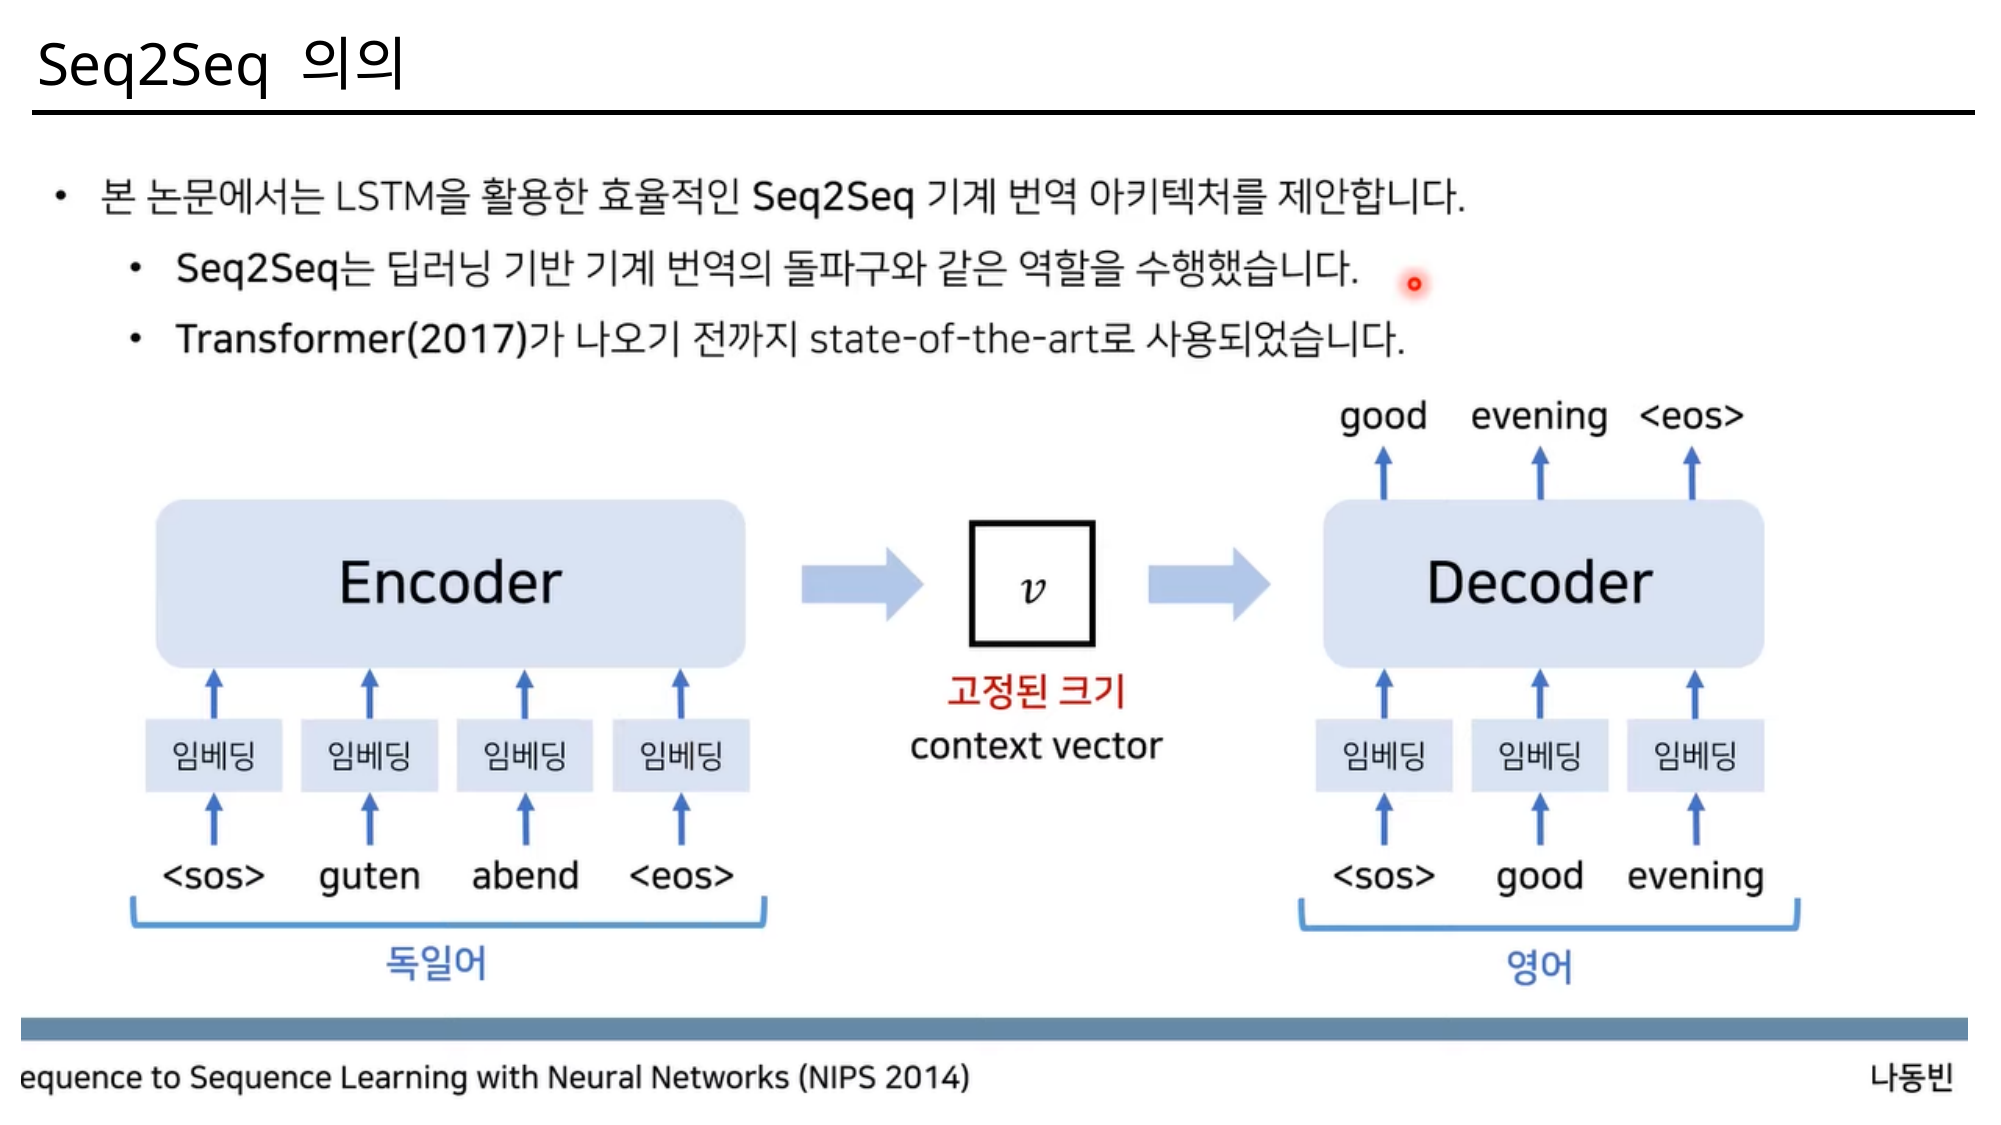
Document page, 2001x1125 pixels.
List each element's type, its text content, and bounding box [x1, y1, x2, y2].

text_box Seq2Seq 의의 [0, 13, 462, 111]
picture [20, 146, 1968, 1101]
